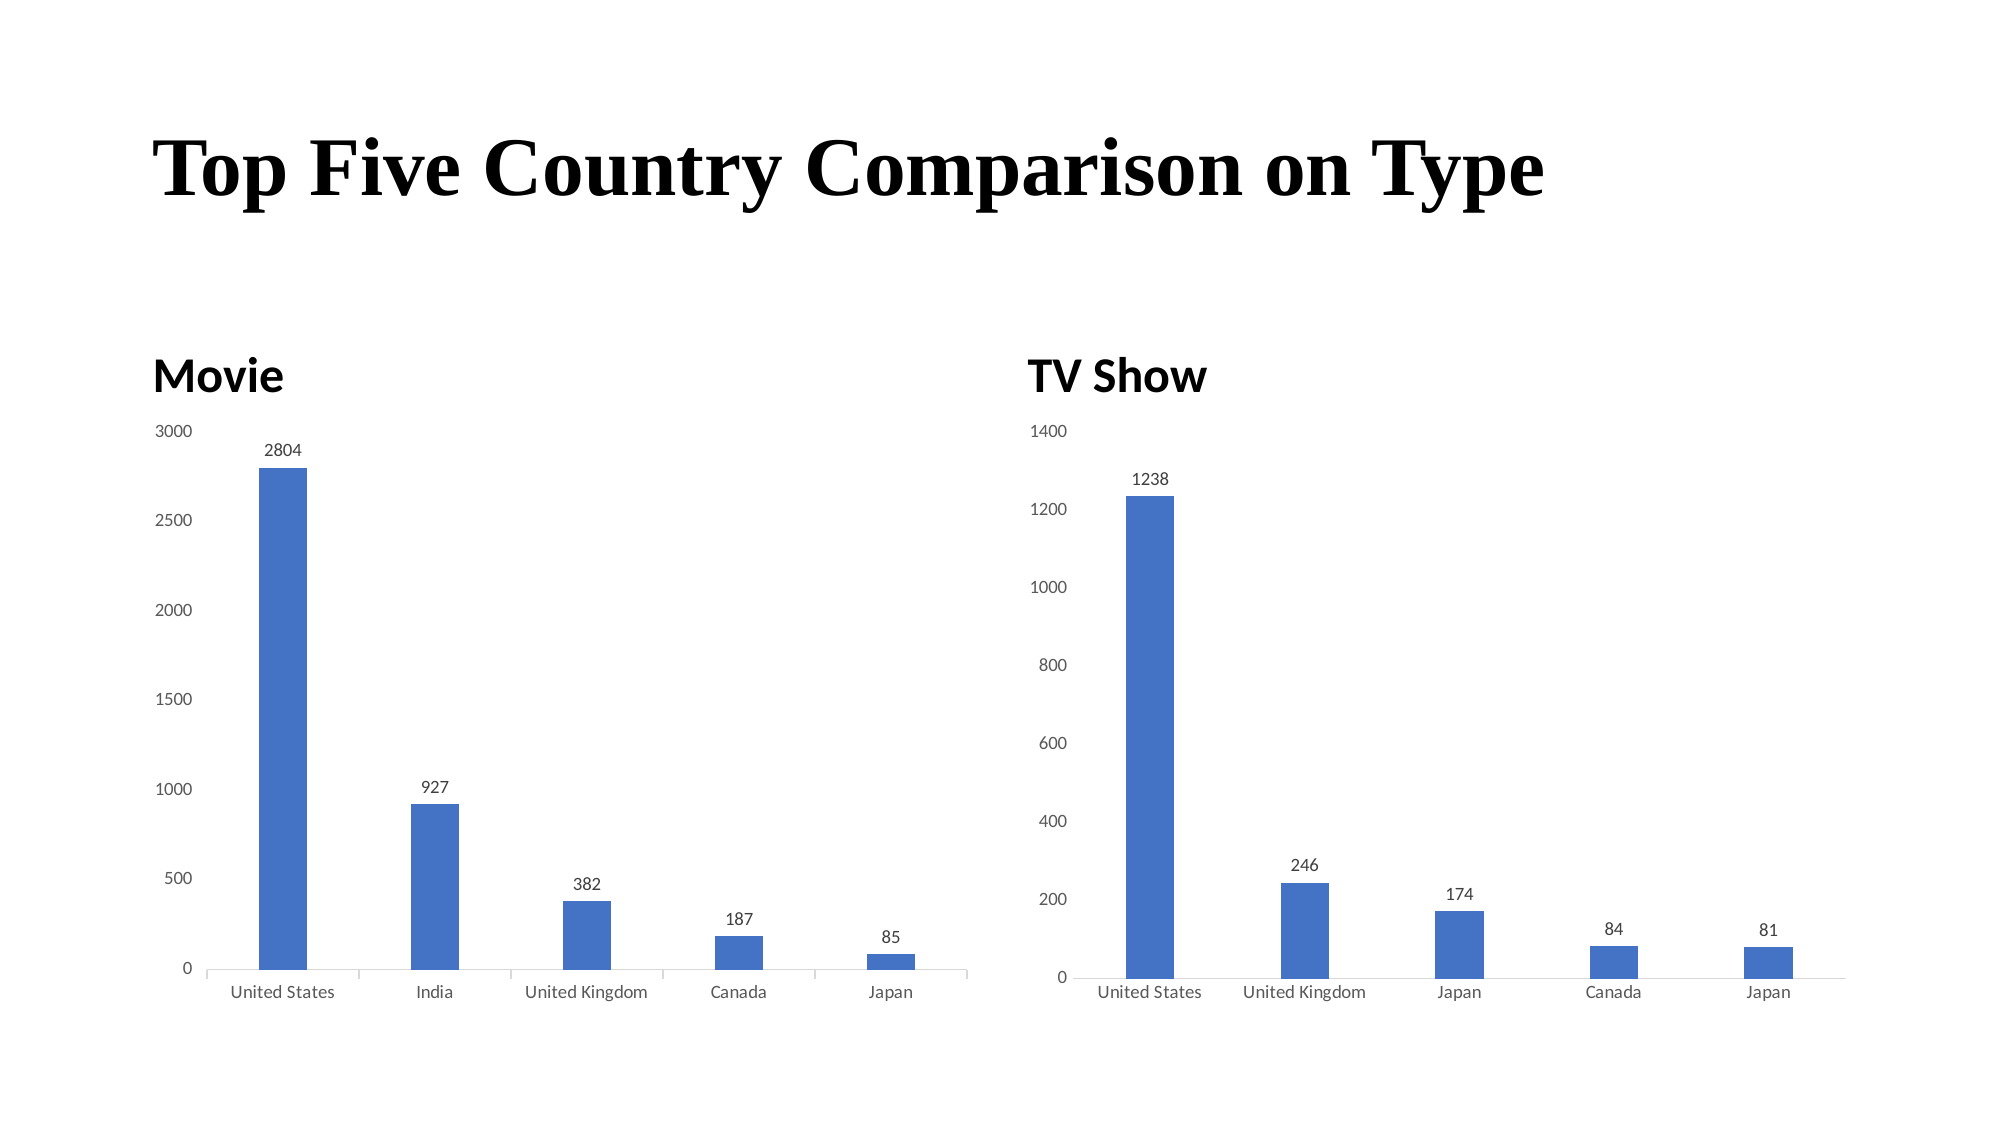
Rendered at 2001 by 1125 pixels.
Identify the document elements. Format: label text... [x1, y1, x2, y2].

title Top Five Country Comparison on Type [137, 59, 1863, 278]
chart [1012, 410, 1863, 1016]
chart [137, 410, 984, 1016]
list Movie [137, 275, 984, 410]
list TV Show [1012, 275, 1863, 410]
